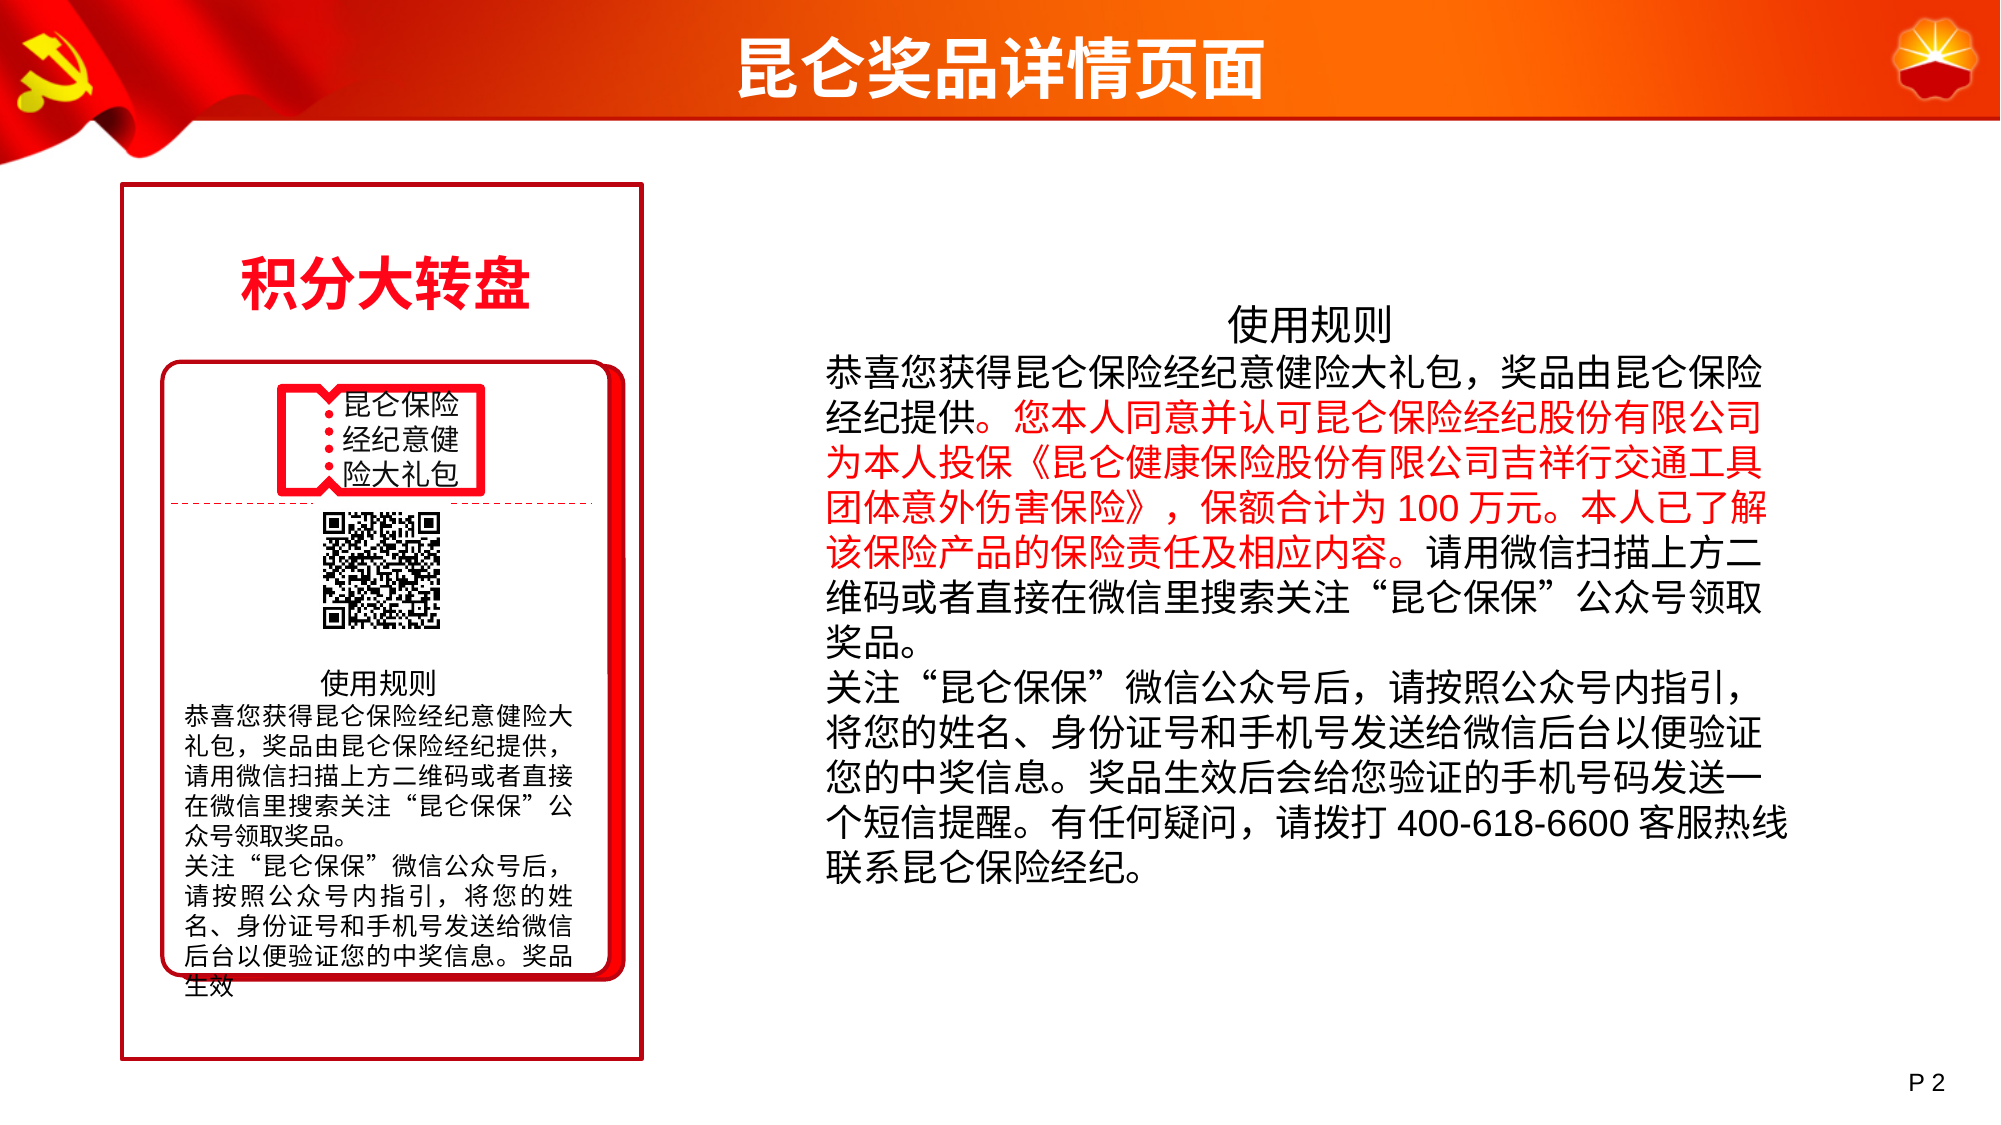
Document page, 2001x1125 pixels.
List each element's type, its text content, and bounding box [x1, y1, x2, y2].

text_box 昆仑奖品详情页面 [522, 19, 1478, 114]
picture [0, 0, 2000, 1125]
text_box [276, 383, 486, 497]
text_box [162, 361, 624, 980]
text_box 使用规则 恭喜您获得昆仑保险经纪意健险大礼包，奖品由昆仑保险经纪提供，请用微信扫描上方二维码或者直接在微信里搜索关注“昆仑保保”公众号领取奖品。 关注“昆仑保保”微信公众号后，请按照公众号内指引，将您的姓名、身份证号和手机号发送给微信后台以便验证您的中奖信息。奖品生效 [169, 988, 589, 1008]
text_box 积分大转盘 [202, 205, 570, 325]
text_box 使用规则 恭喜您获得昆仑保险经纪意健险大礼包，奖品由昆仑保险经纪提供。您本人同意并认可昆仑保险经纪股份有限公司为本人投保《昆仑健康保险股份有限公司吉祥行交通工具团体意外伤害保险》，保额合计为100万元。本人已了解该保险产品的保险责任及相应内容。请用微信扫描上方二维码或者直接在微信里搜索关注“昆仑保保”公众号领取奖品。 关注“昆仑保保”微信公众号后，请按照公众号内指引，将您的姓名、身份证号和手机号发送给微信后台以便验证您的中奖信息。奖品生效后会给您验证的手机号码发送一个短信提醒。有任何疑问，请拨打400-618-6600客服热线联系昆仑保险经纪。 [810, 266, 1811, 896]
text_box [120, 182, 644, 1061]
